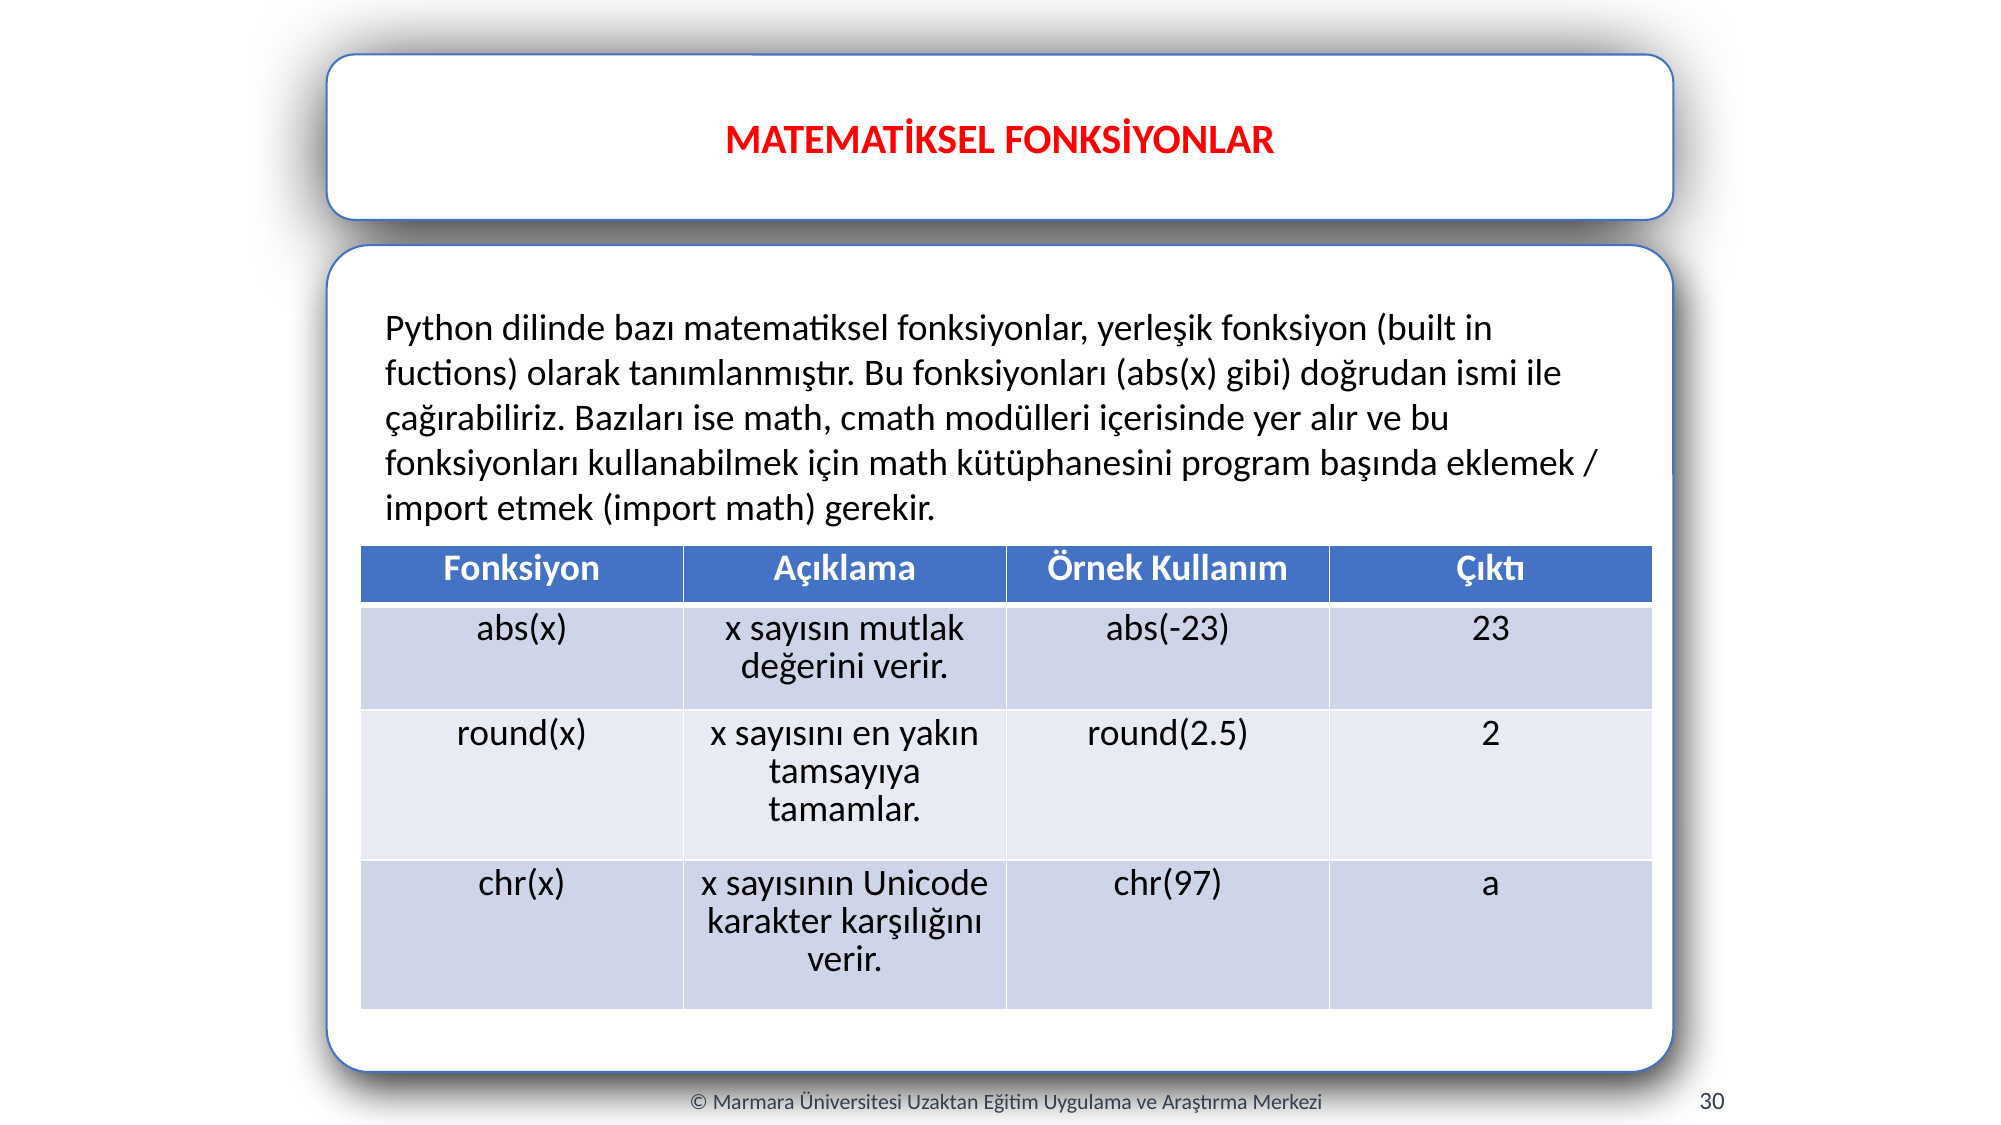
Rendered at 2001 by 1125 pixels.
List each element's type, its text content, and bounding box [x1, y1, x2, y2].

table_cell abs(x) [361, 608, 683, 709]
table_cell chr(x) [361, 861, 683, 1009]
table_cell x sayısının Unicode karakter karşılığını verir. [684, 861, 1006, 1009]
table_cell x sayısın mutlak değerini verir. [684, 608, 1006, 709]
table_header Örnek Kullanım [1007, 546, 1329, 602]
table_cell round(2.5) [1007, 711, 1329, 859]
table_cell 2 [1330, 711, 1652, 859]
table_header Fonksiyon [361, 546, 683, 602]
text_box Python dilinde bazı matematiksel fonksiyonlar, yerleşik fonksiyon (built in fuctions) olarak tanımlanmıştır. Bu fonksiyonları (abs(x) gibi) doğrudan ismi ile çağırabiliriz. Bazıları ise math, cmath modülleri içerisinde yer alır ve bu fonksiyonları kullanabilmek için math kütüphanesini program başında eklemek / import etmek (import math) gerekir. [370, 295, 1632, 536]
table_cell a [1330, 861, 1652, 1009]
table_header Çıktı [1330, 546, 1652, 602]
table_cell chr(97) [1007, 861, 1329, 1009]
table_cell 23 [1330, 608, 1652, 709]
table_cell x sayısını en yakın tamsayıya tamamlar. [684, 711, 1006, 859]
table_cell abs(-23) [1007, 608, 1329, 709]
table_cell round(x) [361, 711, 683, 859]
text_box MATEMATİKSEL FONKSİYONLAR [325, 53, 1675, 221]
text_box [325, 244, 1675, 1074]
table_header Açıklama [684, 546, 1006, 602]
slide_number 30 [1389, 1069, 1740, 1125]
footer © Marmara Üniversitesi Uzaktan Eğitim Uygulama ve Araştırma Merkezi [562, 1070, 1389, 1125]
